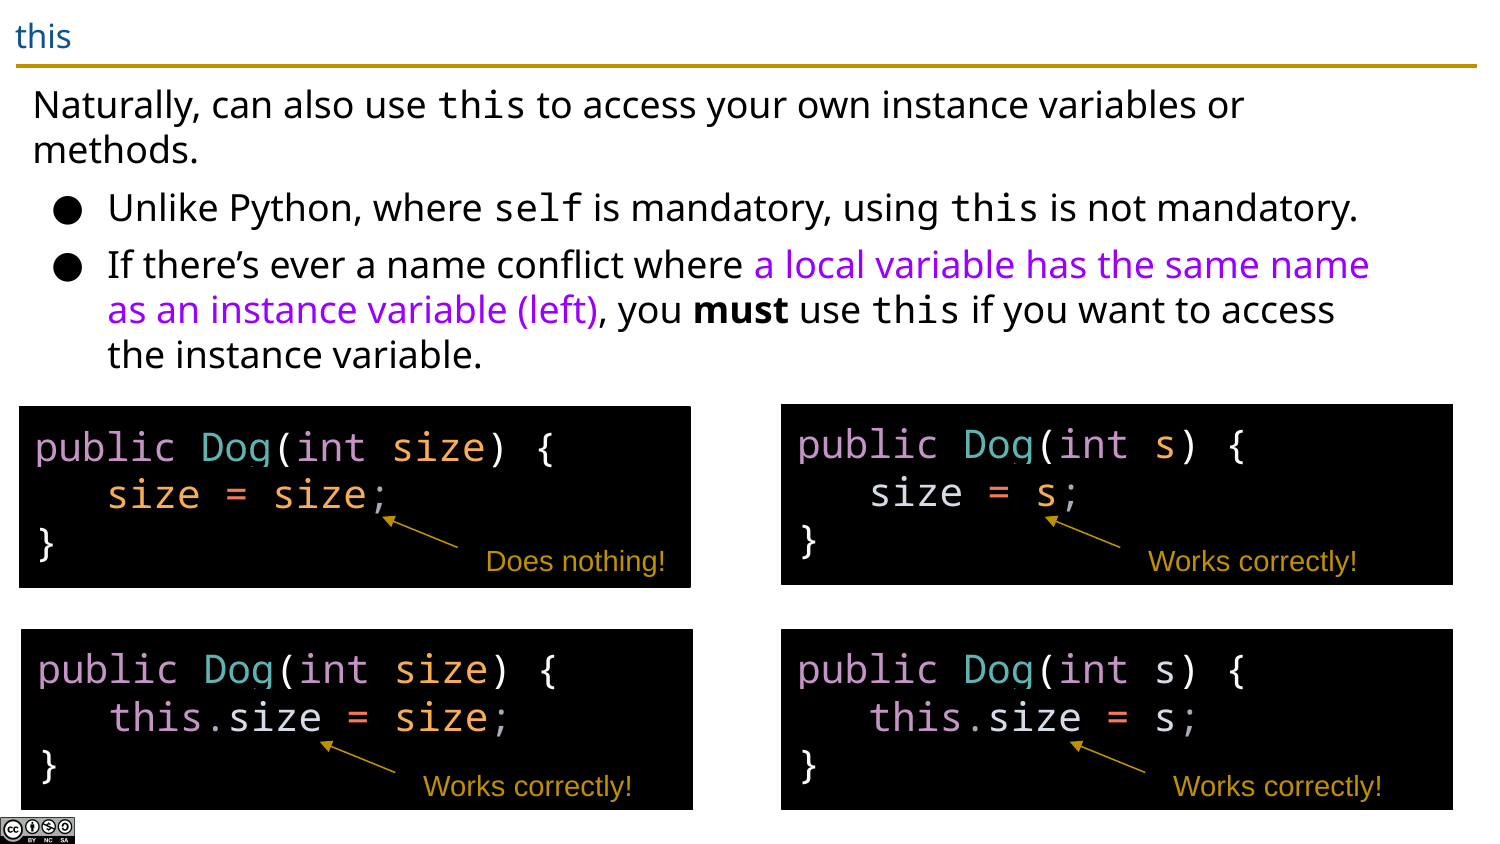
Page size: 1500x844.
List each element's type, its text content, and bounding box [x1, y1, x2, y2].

text_box Works correctly! [1158, 751, 1411, 817]
picture [0, 817, 75, 844]
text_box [381, 516, 459, 548]
text_box public Dog(int size) { this.size = size; } [22, 629, 693, 810]
text_box public Dog(int s) { size = s; } [782, 404, 1453, 585]
text_box Works correctly! [1133, 526, 1386, 592]
list Naturally, can also use this to access your own instance variables or methods. Unlike Python, where self is mandatory, using this is not mandatory. If there’s ever a name conflict where a local variable has the same name as an instance variable (left), you must use this if you want to access the instance variable. [17, 65, 1416, 368]
text_box Works correctly! [408, 751, 661, 817]
text_box public Dog(int s) { this.size = s; } [782, 629, 1453, 810]
text_box public Dog(int size) { size = size; } [19, 406, 690, 588]
text_box Does nothing! [470, 526, 724, 592]
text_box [1044, 516, 1121, 548]
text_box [1069, 741, 1146, 773]
title this [0, 0, 1398, 65]
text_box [319, 741, 396, 773]
